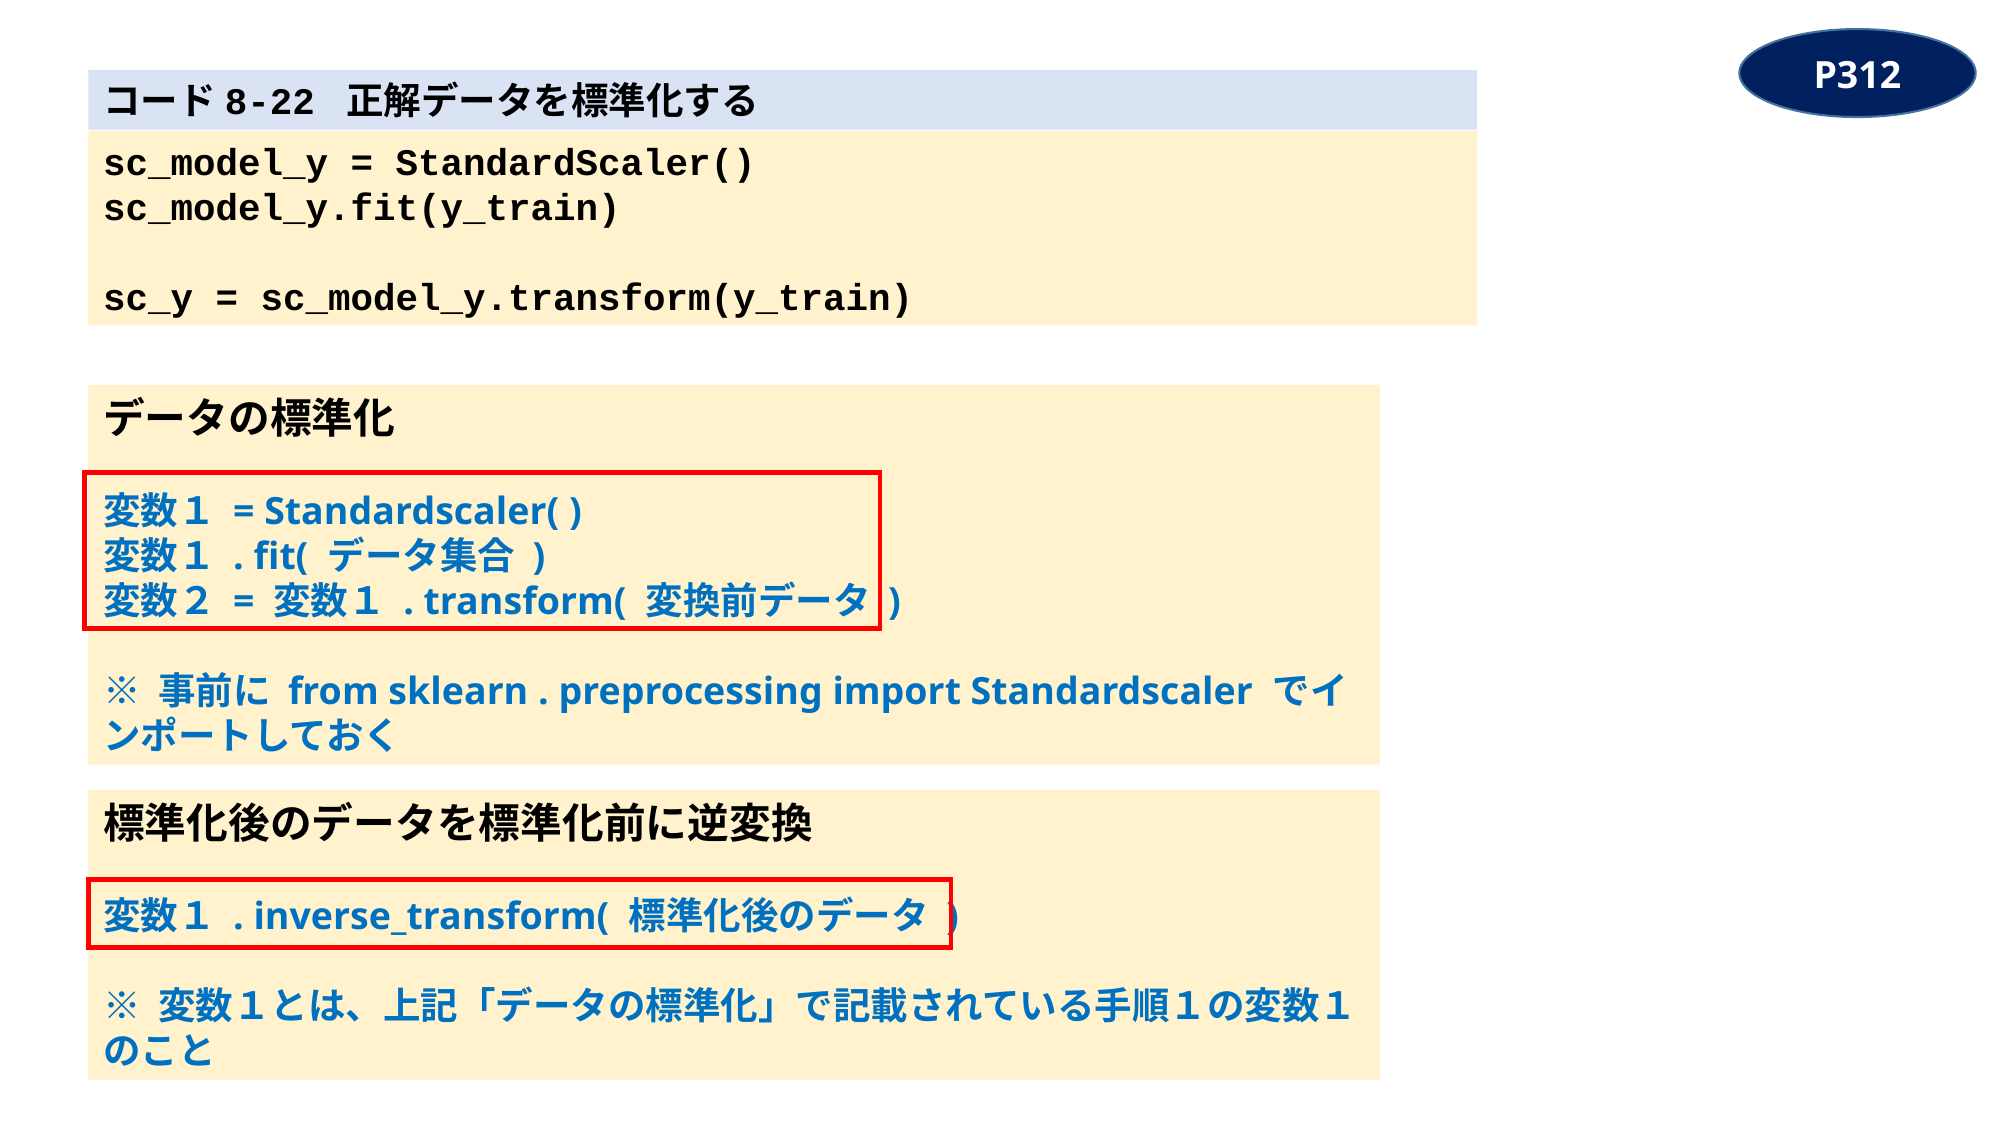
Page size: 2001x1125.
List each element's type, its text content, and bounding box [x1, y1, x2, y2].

text_box [84, 472, 881, 629]
text_box コード8-22 正解データを標準化する [88, 70, 1478, 130]
text_box P312 [1738, 28, 1977, 119]
text_box sc_model_y = StandardScaler() sc_model_y.fit(y_train) sc_y = sc_model_y.transform(y_train) [88, 130, 1478, 326]
text_box 標準化後のデータを標準化前に逆変換 変数１ . inverse_transform( 標準化後のデータ ) ※ 変数１とは、上記「データの標準化」で記載されている手順１の変数１のこと [88, 789, 1380, 1080]
text_box データの標準化 変数１ = Standardscaler( ) 変数１ . fit( データ集合 ) 変数２ = 変数１ . transform( 変換前データ ) ※ 事前に from sklearn . preprocessing import Standardscaler でインポートしておく [88, 384, 1380, 765]
text_box [87, 879, 952, 949]
